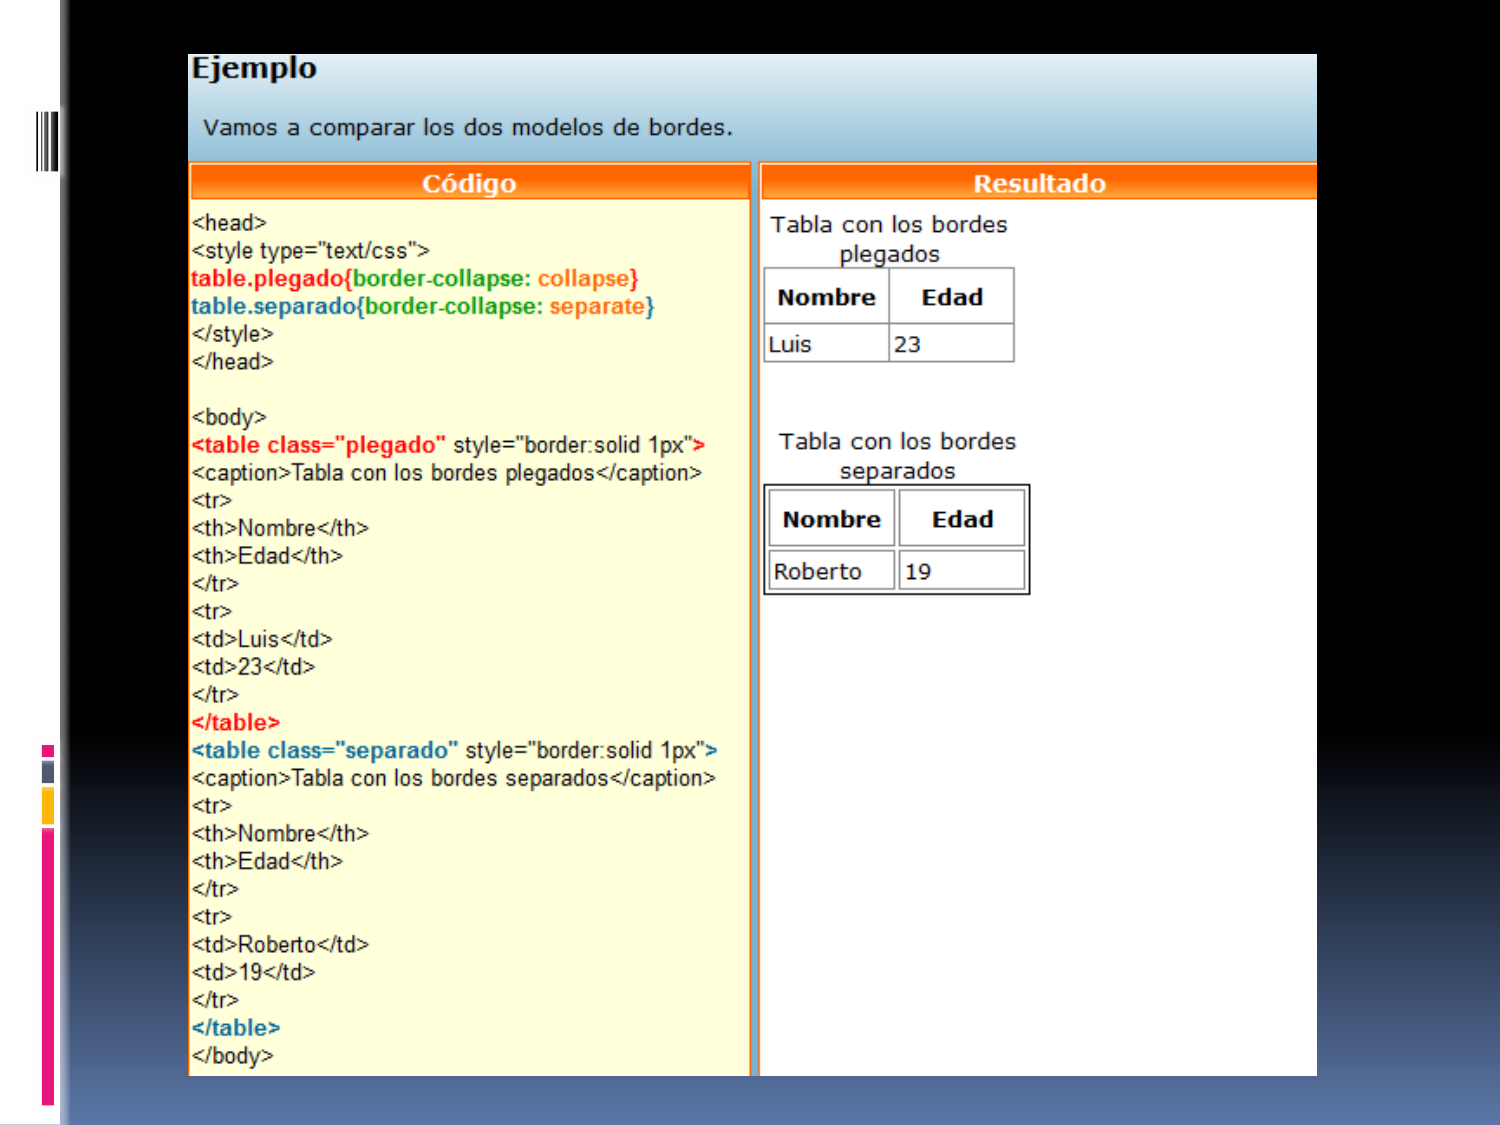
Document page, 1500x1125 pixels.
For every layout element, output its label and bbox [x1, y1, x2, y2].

picture [188, 54, 1318, 1076]
